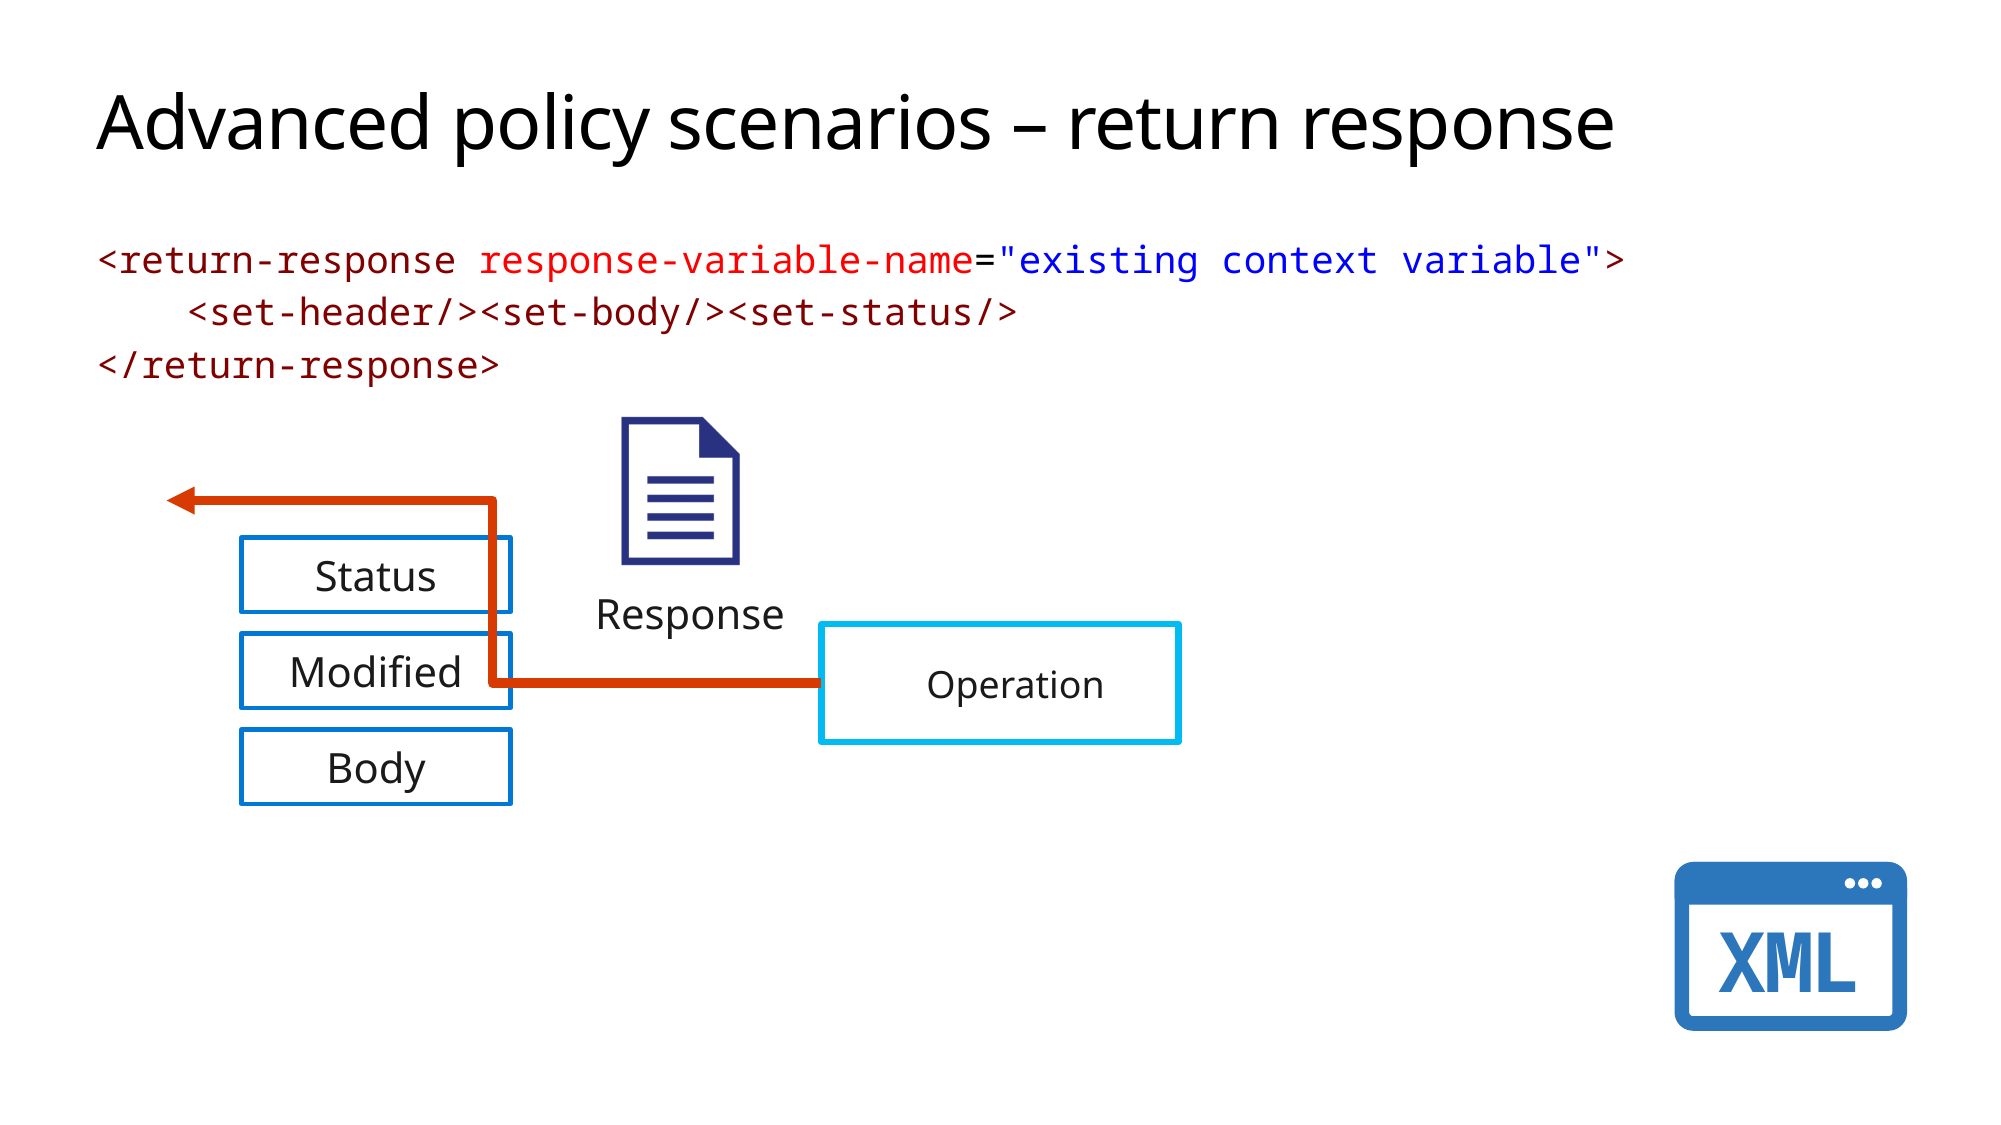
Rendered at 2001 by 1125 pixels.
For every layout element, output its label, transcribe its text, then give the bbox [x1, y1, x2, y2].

title Advanced policy scenarios – return response [96, 75, 1904, 166]
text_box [166, 359, 1179, 805]
list <return-response response-variable-name="existing context variable"> <set-header/><set-body/><set-status/> </return-response> [96, 235, 1904, 549]
